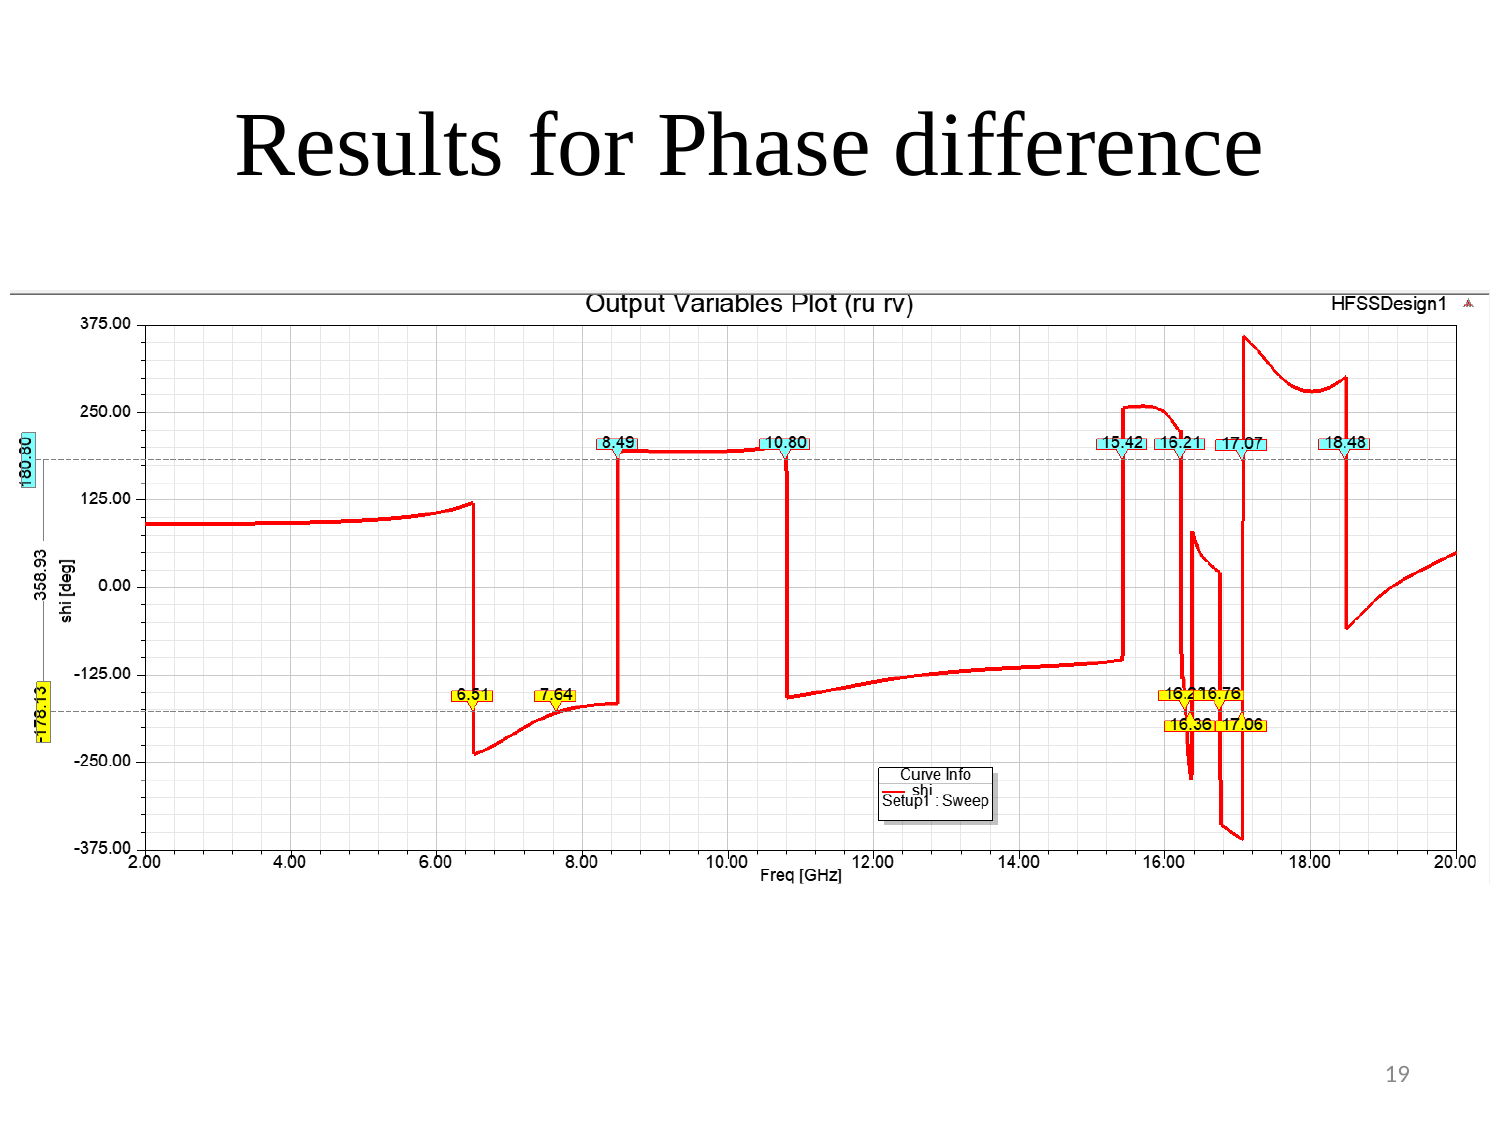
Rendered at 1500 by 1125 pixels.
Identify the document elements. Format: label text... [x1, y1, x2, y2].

slide_number 19 [1074, 1042, 1425, 1103]
title Results for Phase difference [75, 45, 1425, 233]
picture [10, 290, 1490, 884]
